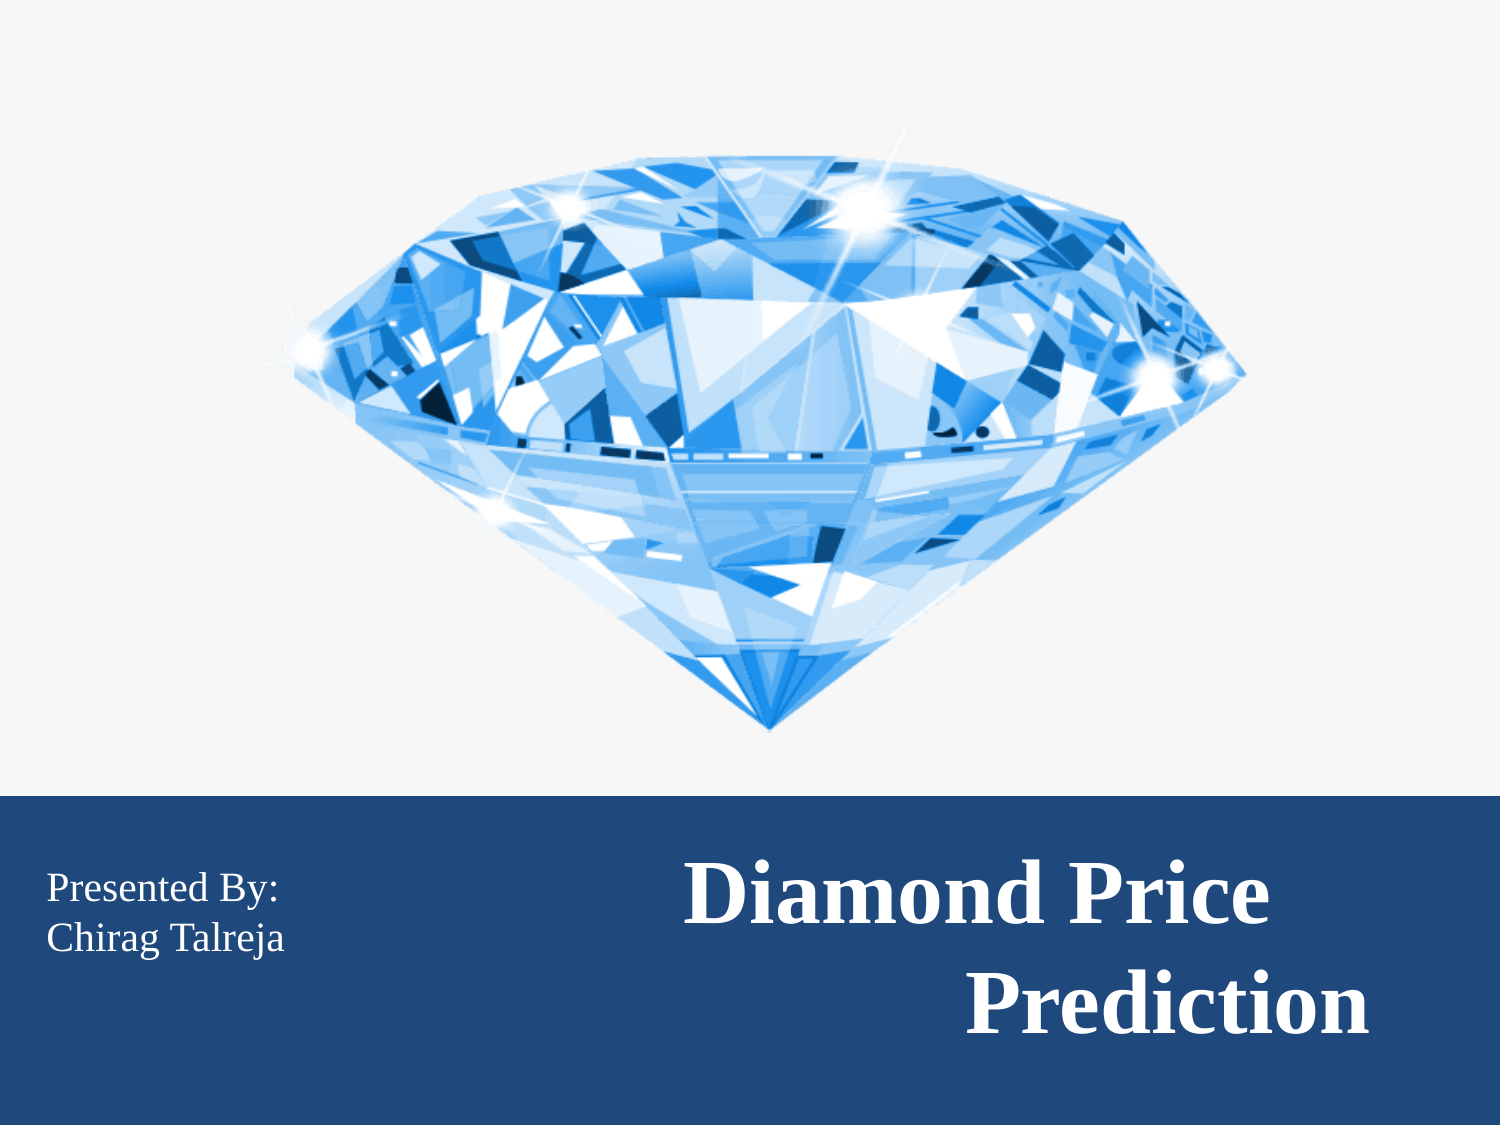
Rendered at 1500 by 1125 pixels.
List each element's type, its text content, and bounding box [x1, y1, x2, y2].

text_box Presented By: Chirag Talreja [31, 844, 387, 975]
text_box Diamond Price Prediction [498, 829, 1457, 1052]
picture [0, 0, 1500, 796]
